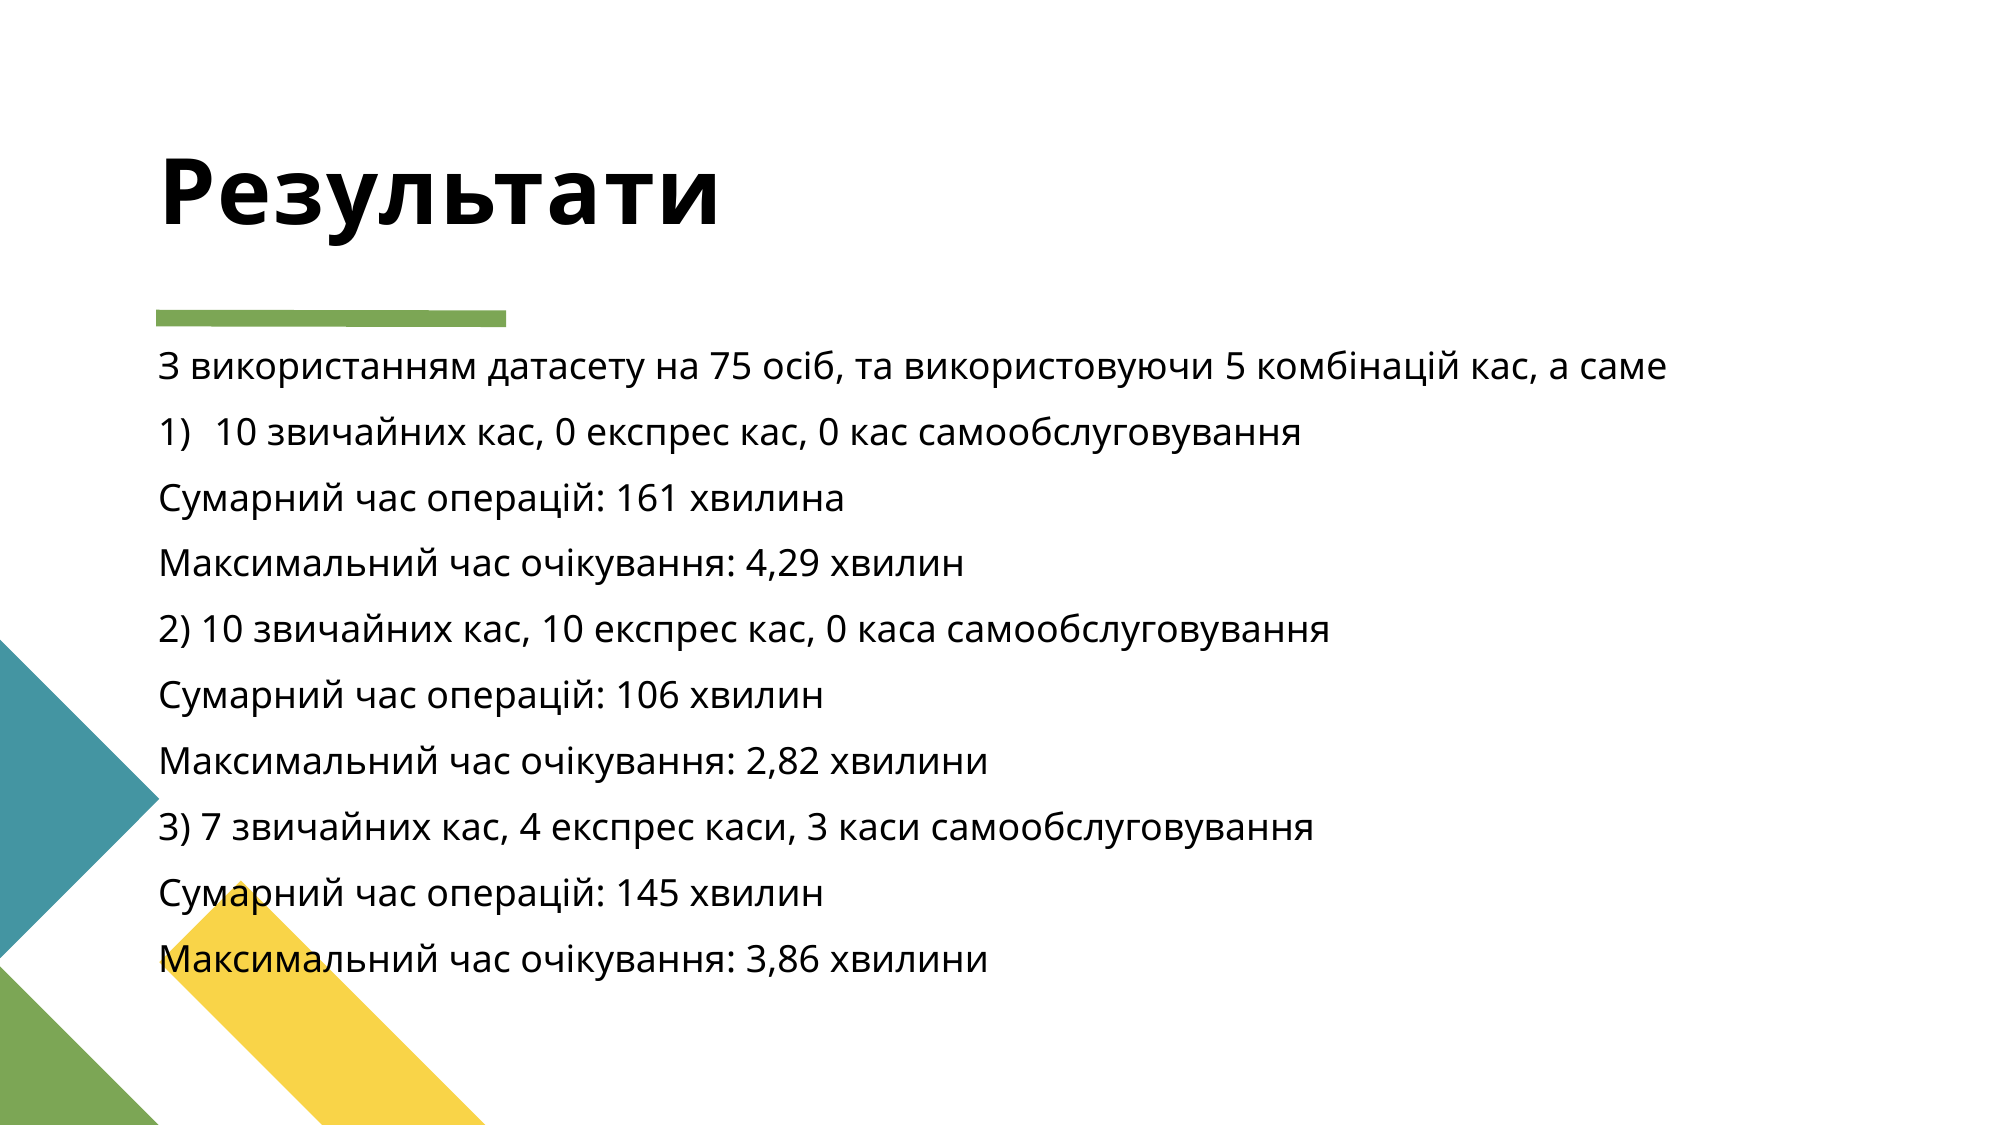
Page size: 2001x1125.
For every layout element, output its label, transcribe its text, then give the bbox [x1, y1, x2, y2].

list З використанням датасету на 75 осіб, та використовуючи 5 комбінацій кас, а саме 10 звичайних кас, 0 експрес кас, 0 кас самообслуговування Сумарний час операцій: 161 хвилина Максимальний час очікування: 4,29 хвилин 2) 10 звичайних кас, 10 експрес кас, 0 каса самообслуговування Сумарний час операцій: 106 хвилин Максимальний час очікування: 2,82 хвилини 3) 7 звичайних кас, 4 експрес каси, 3 каси самообслуговування Сумарний час операцій: 145 хвилин Максимальний час очікування: 3,86 хвилини [158, 341, 1802, 1066]
title Результати [158, 144, 1233, 245]
